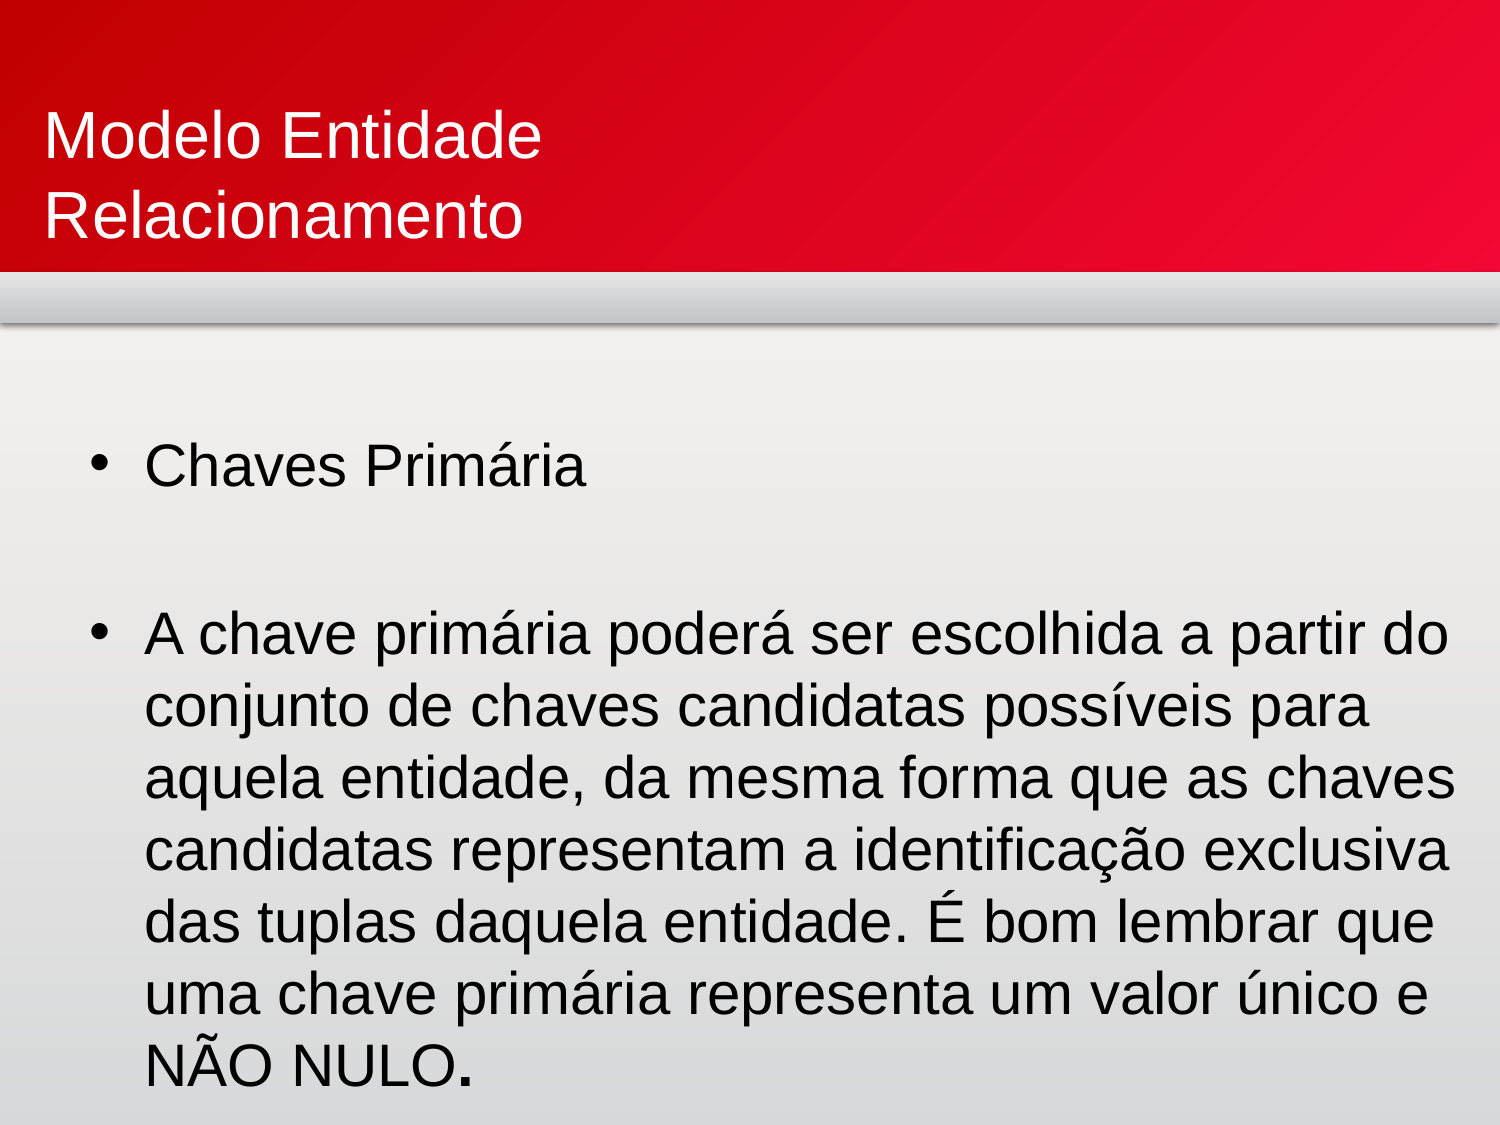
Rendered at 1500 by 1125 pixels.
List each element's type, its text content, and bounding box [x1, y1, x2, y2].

list Chaves Primária A chave primária poderá ser escolhida a partir do conjunto de chaves candidatas possíveis para aquela entidade, da mesma forma que as chaves candidatas representam a identificação exclusiva das tuplas daquela entidade. É bom lembrar que uma chave primária representa um valor único e NÃO NULO. [75, 418, 1473, 1109]
title Modelo Entidade Relacionamento [29, 84, 782, 177]
